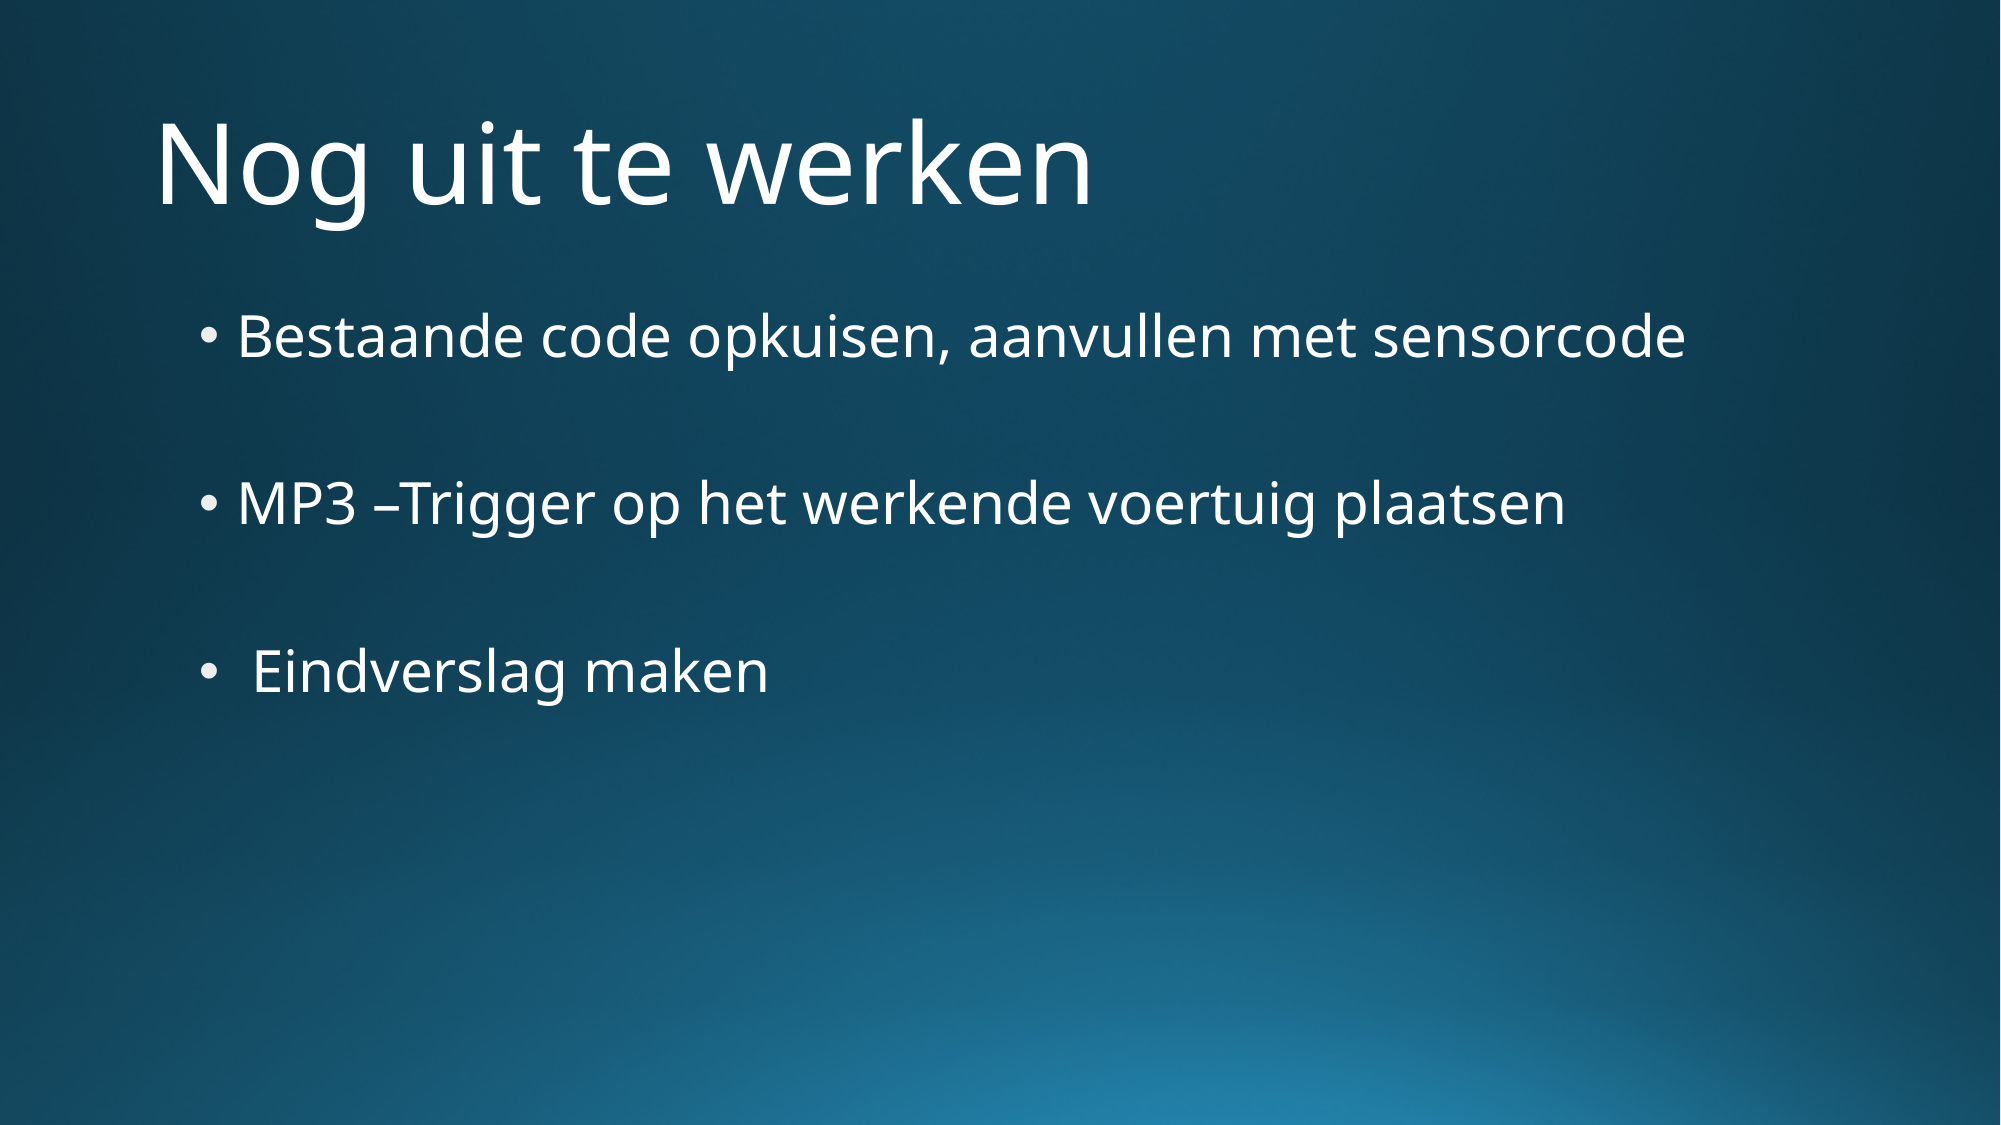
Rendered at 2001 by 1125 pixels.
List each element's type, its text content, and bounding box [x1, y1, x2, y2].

list Bestaande code opkuisen, aanvullen met sensorcode MP3 –Trigger op het werkende voertuig plaatsen Eindverslag maken [183, 299, 1863, 1014]
title Nog uit te werken [137, 59, 1863, 278]
picture [0, 0, 2001, 1125]
